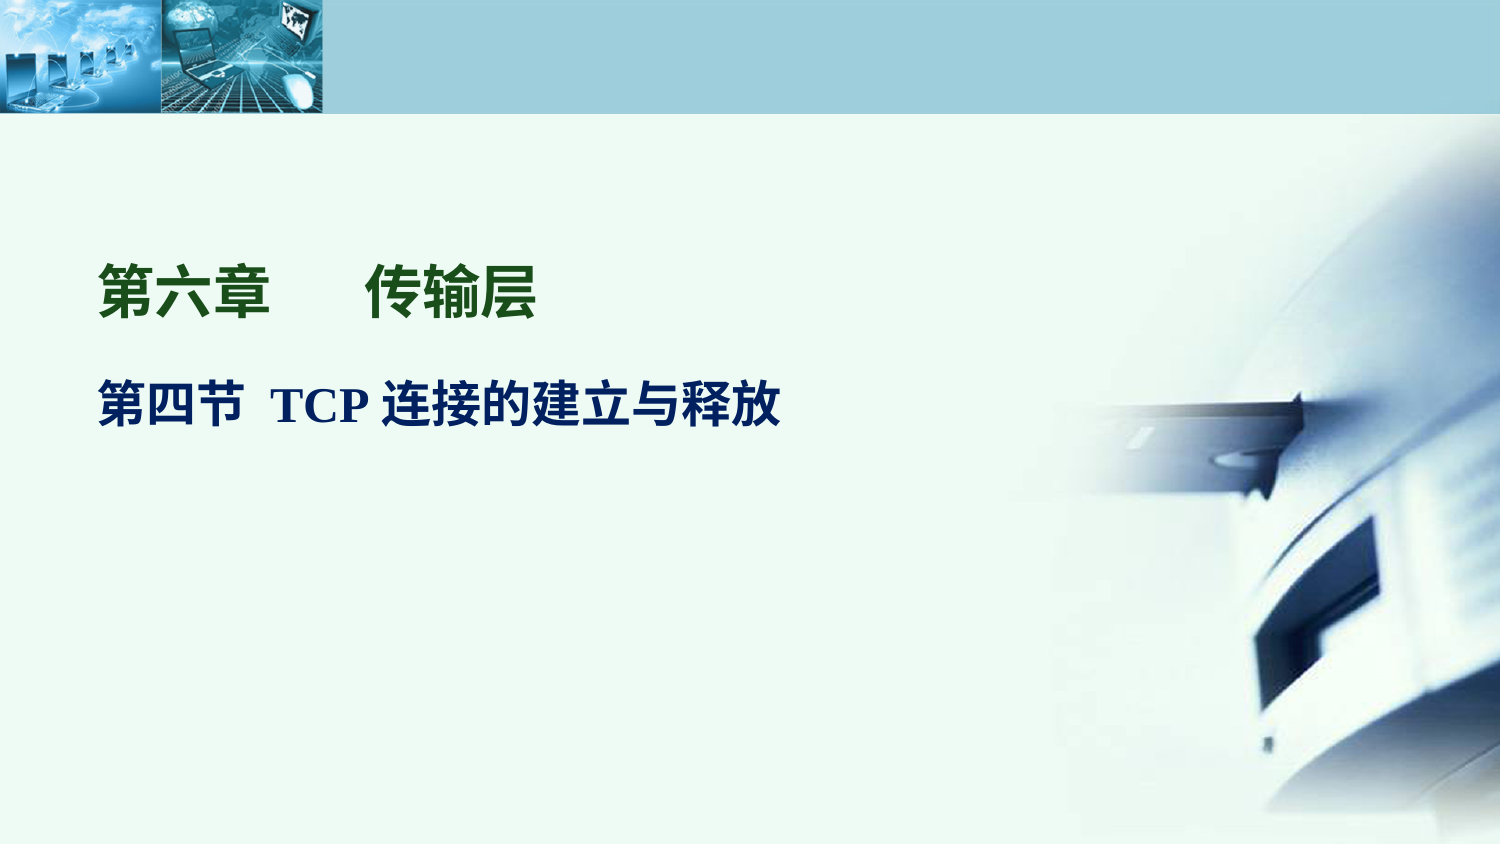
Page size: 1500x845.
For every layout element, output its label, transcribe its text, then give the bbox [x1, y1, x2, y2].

picture [0, 0, 1500, 844]
text_box 第六章 传输层 第四节 TCP连接的建立与释放 [81, 247, 938, 440]
